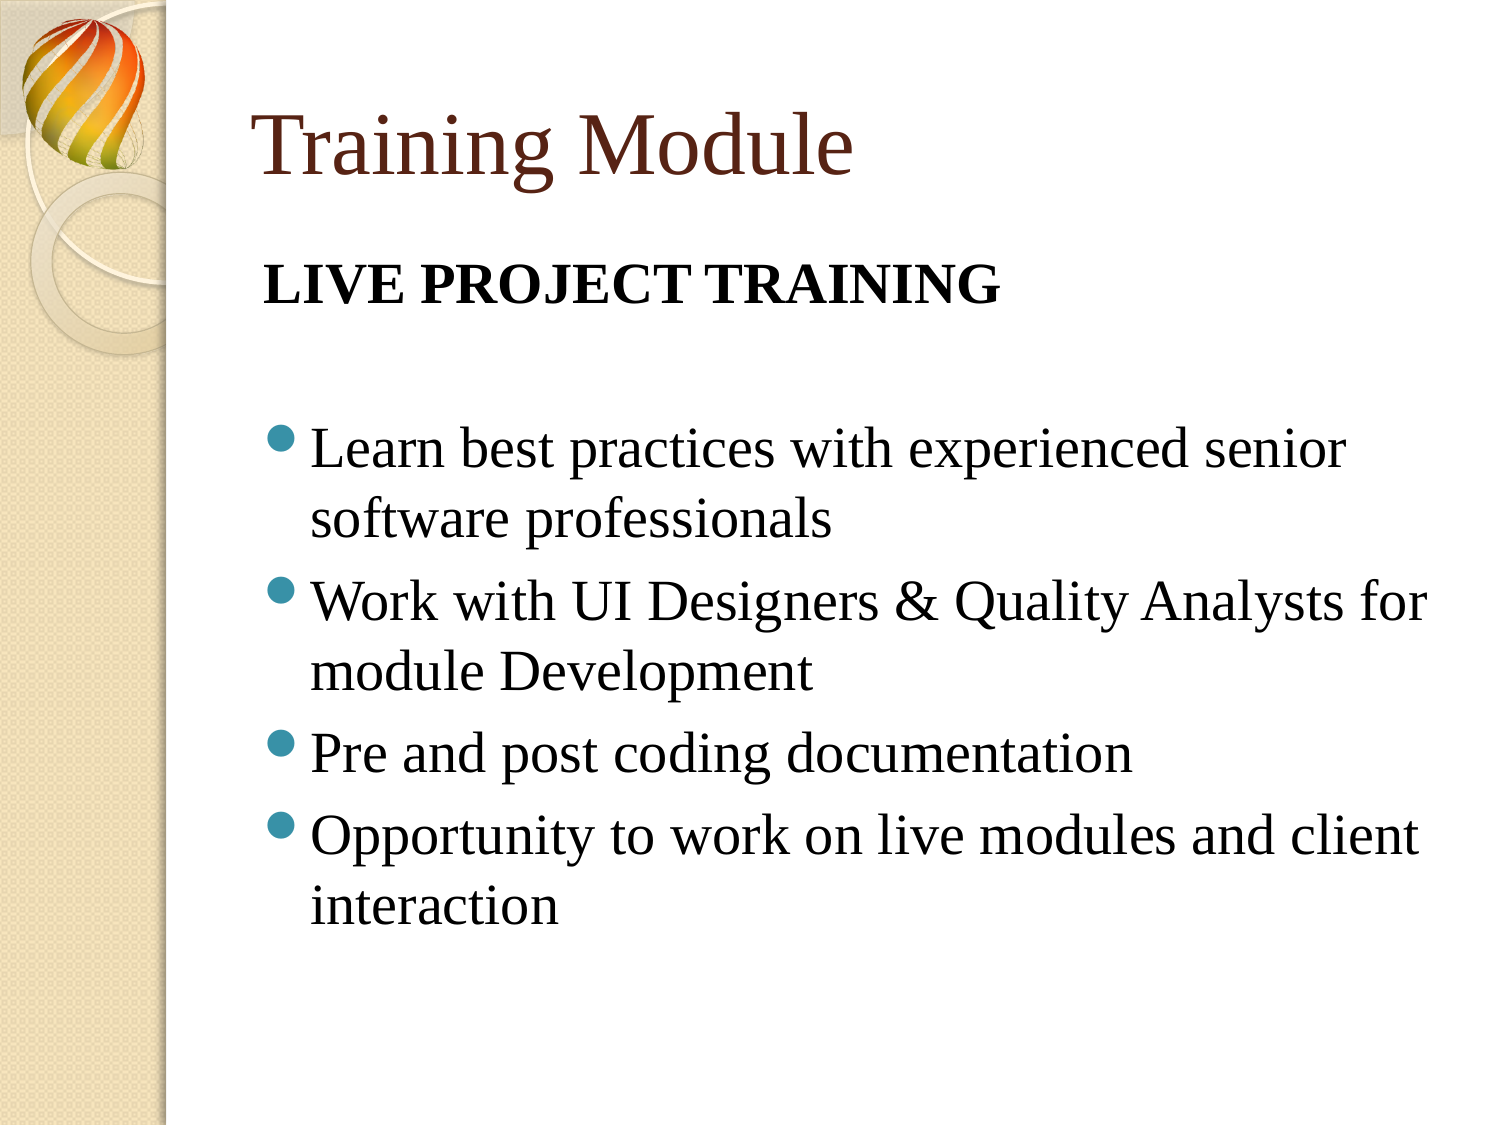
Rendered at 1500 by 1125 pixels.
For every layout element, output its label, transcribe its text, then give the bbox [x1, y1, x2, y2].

list LIVE PROJECT TRAINING Learn best practices with experienced senior software professionals Work with UI Designers & Quality Analysts for module Development Pre and post coding documentation Opportunity to work on live modules and client interaction [235, 237, 1466, 1025]
title Training Module [235, 45, 1466, 233]
picture [0, 0, 196, 215]
